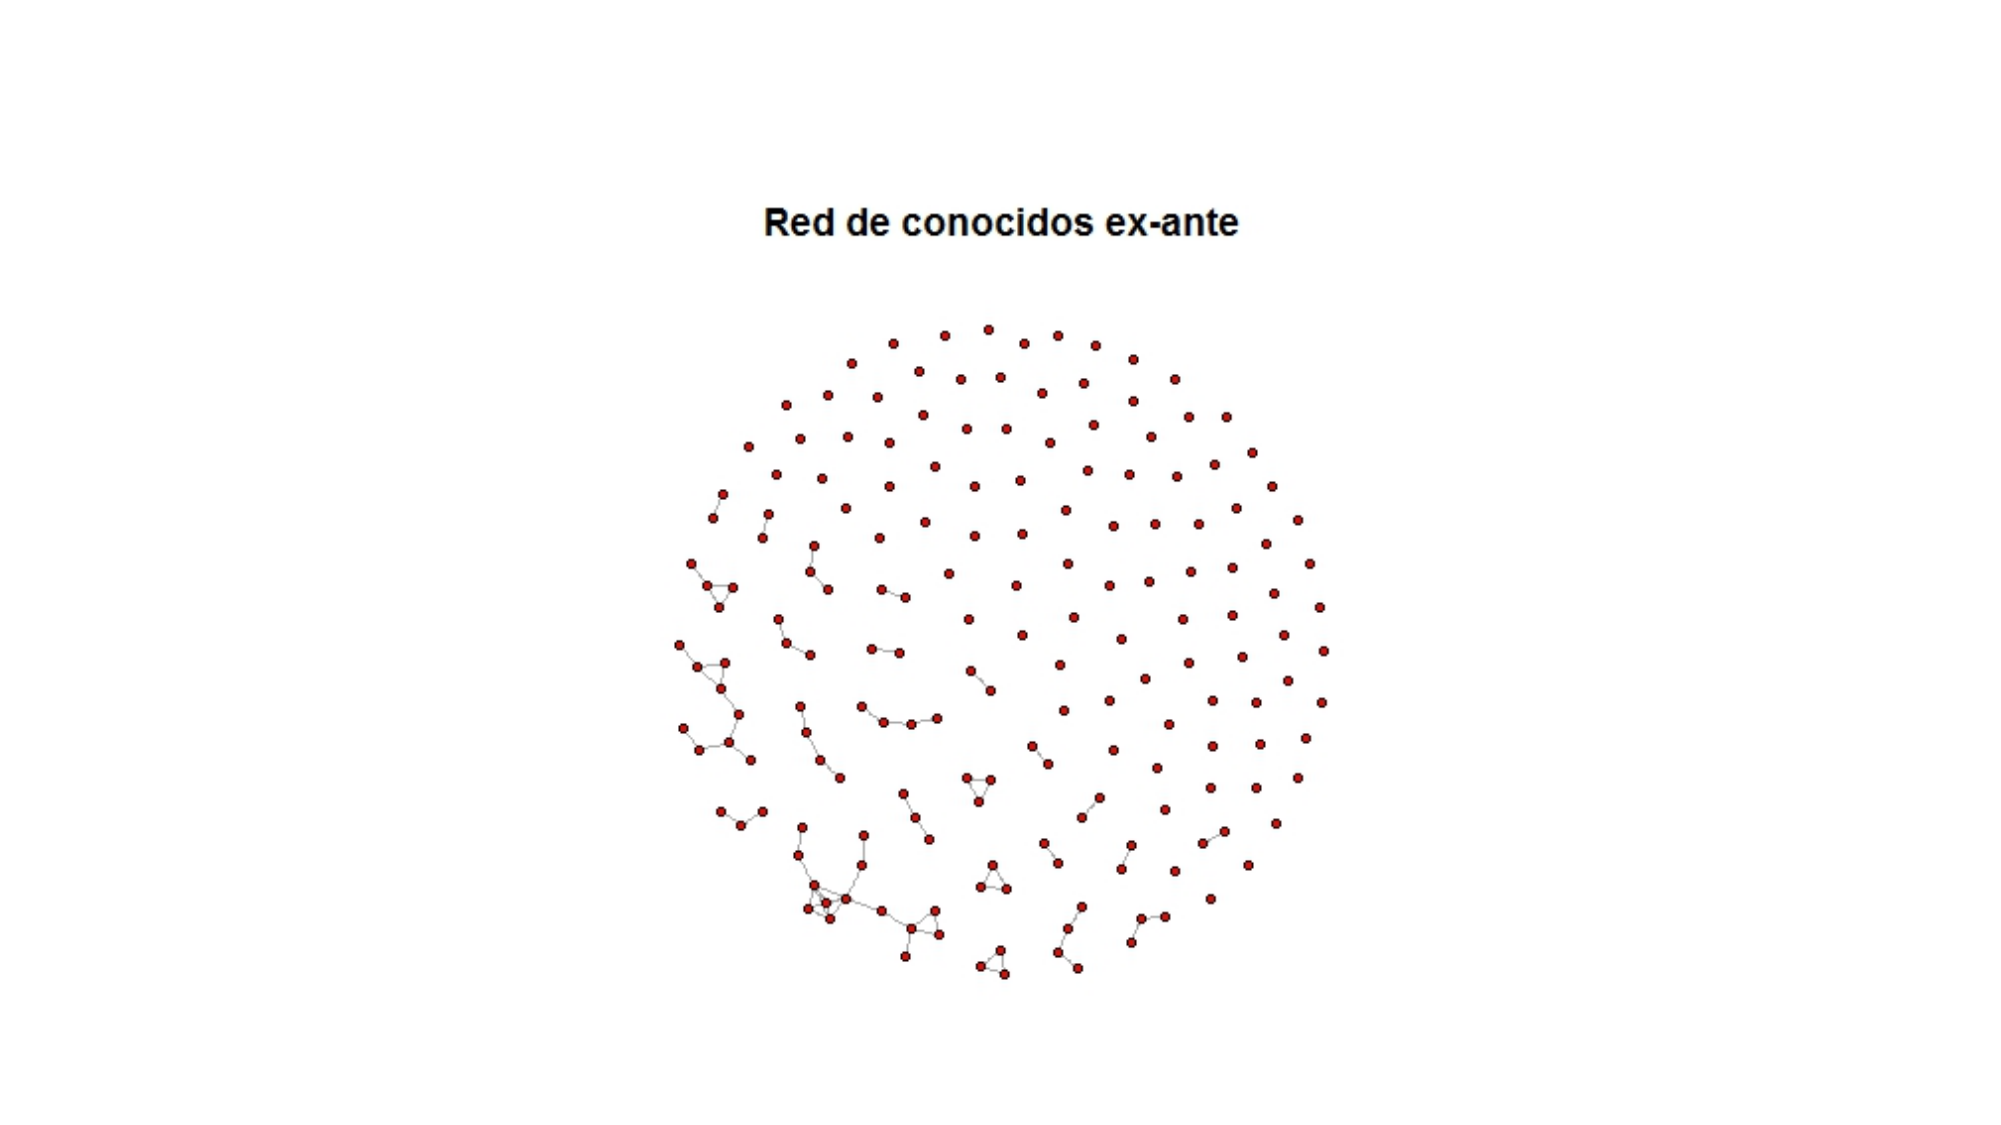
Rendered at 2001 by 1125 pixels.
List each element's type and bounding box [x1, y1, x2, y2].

list [0, 143, 2000, 1125]
